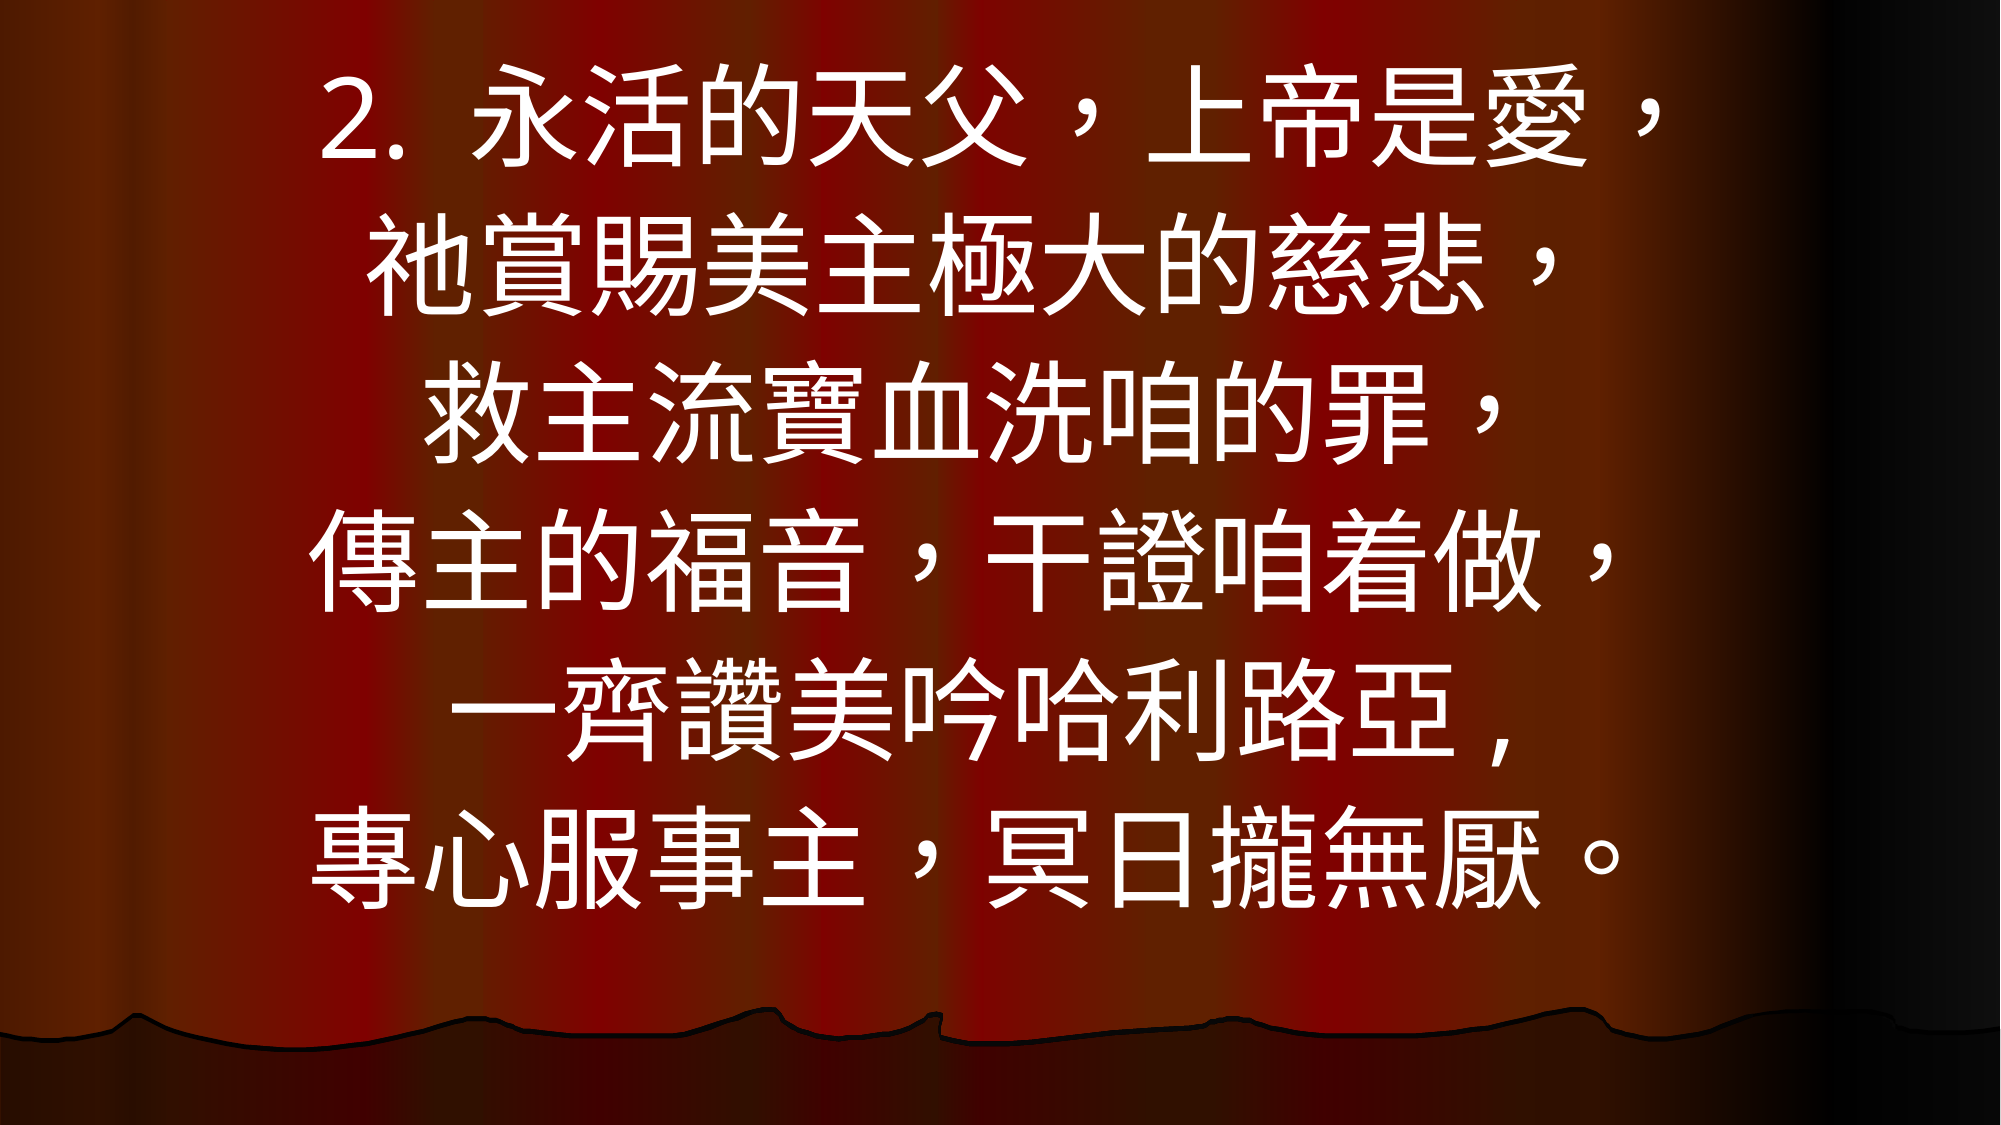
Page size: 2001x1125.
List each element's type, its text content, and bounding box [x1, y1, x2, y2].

list 2. 永活的天父，上帝是愛， 祂賞賜美主極大的慈悲， 救主流寶血洗咱的罪， 傳主的福音，干證咱着做， 一齊讚美吟哈利路亞, 專心服事主，冥日攏無厭。 [0, 31, 1966, 915]
